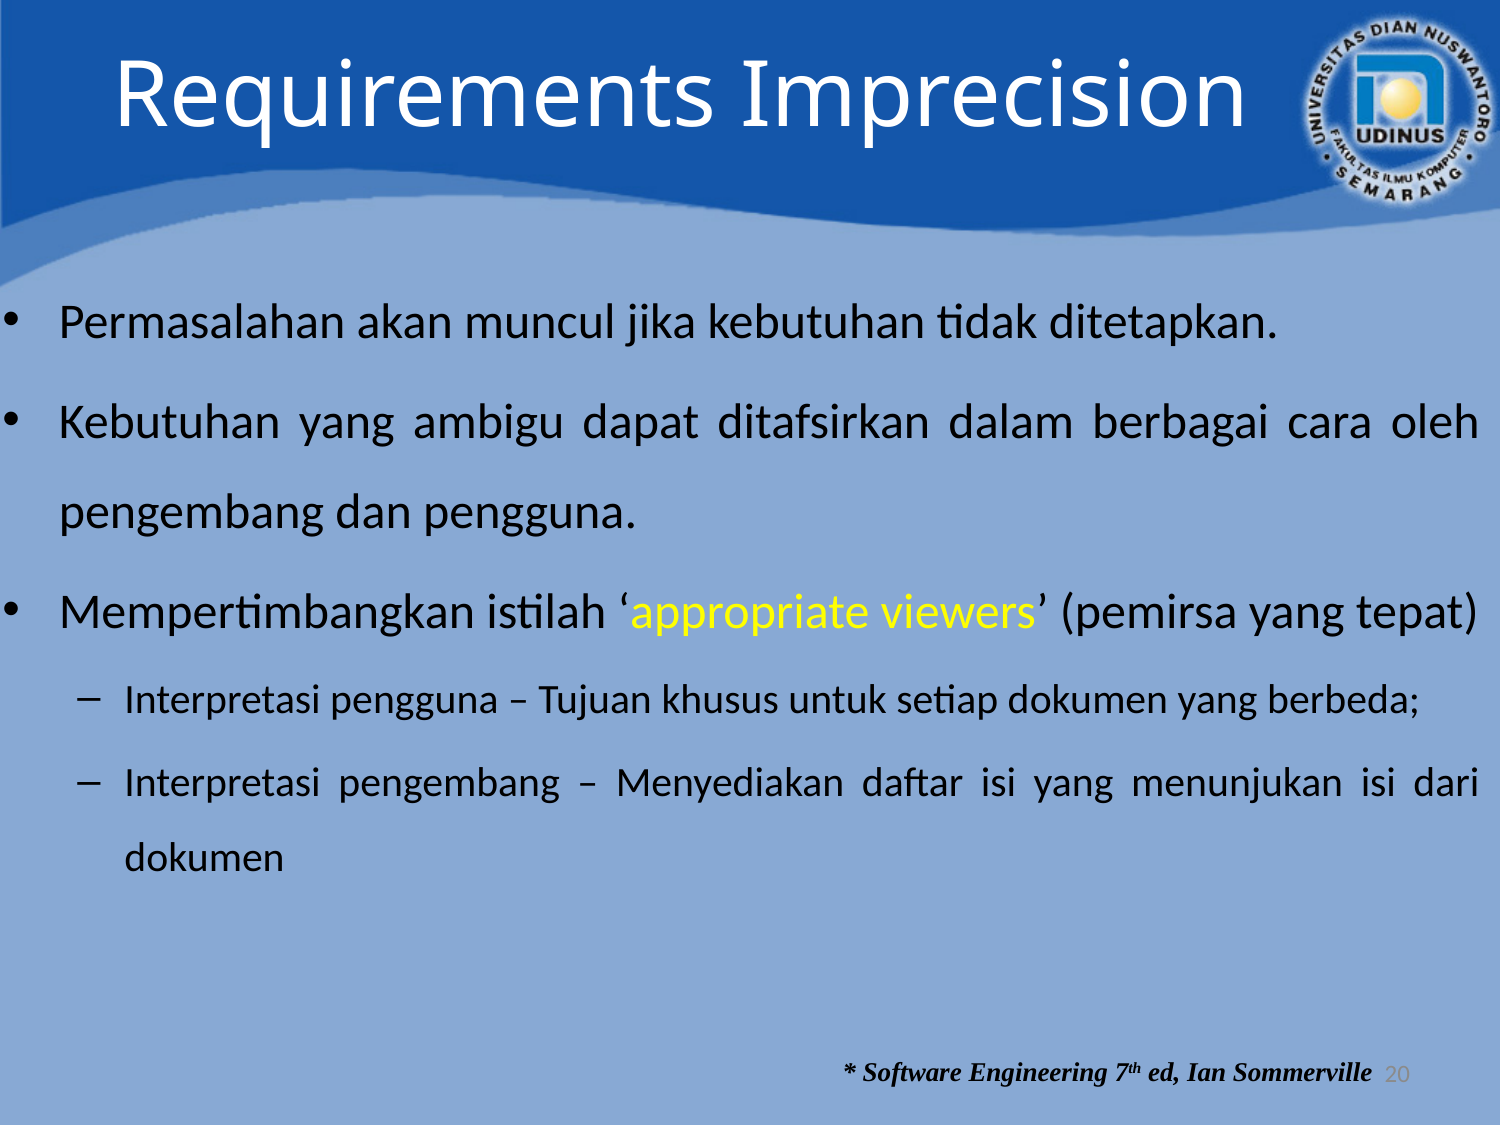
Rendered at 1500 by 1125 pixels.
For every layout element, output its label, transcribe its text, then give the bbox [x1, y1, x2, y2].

picture [0, 0, 1500, 1125]
text_box * Software Engineering 7th ed, Ian Sommerville [828, 1049, 1074, 1096]
list Permasalahan akan muncul jika kebutuhan tidak ditetapkan. Kebutuhan yang ambigu dapat ditafsirkan dalam berbagai cara oleh pengembang dan pengguna. Mempertimbangkan istilah ‘appropriate viewers’ (pemirsa yang tepat) Interpretasi pengguna – Tujuan khusus untuk setiap dokumen yang berbeda; Interpretasi pengembang – Menyediakan daftar isi yang menunjukan isi dari dokumen [0, 250, 1496, 938]
title Requirements Imprecision [50, 0, 1313, 184]
slide_number 20 [1074, 1042, 1425, 1103]
